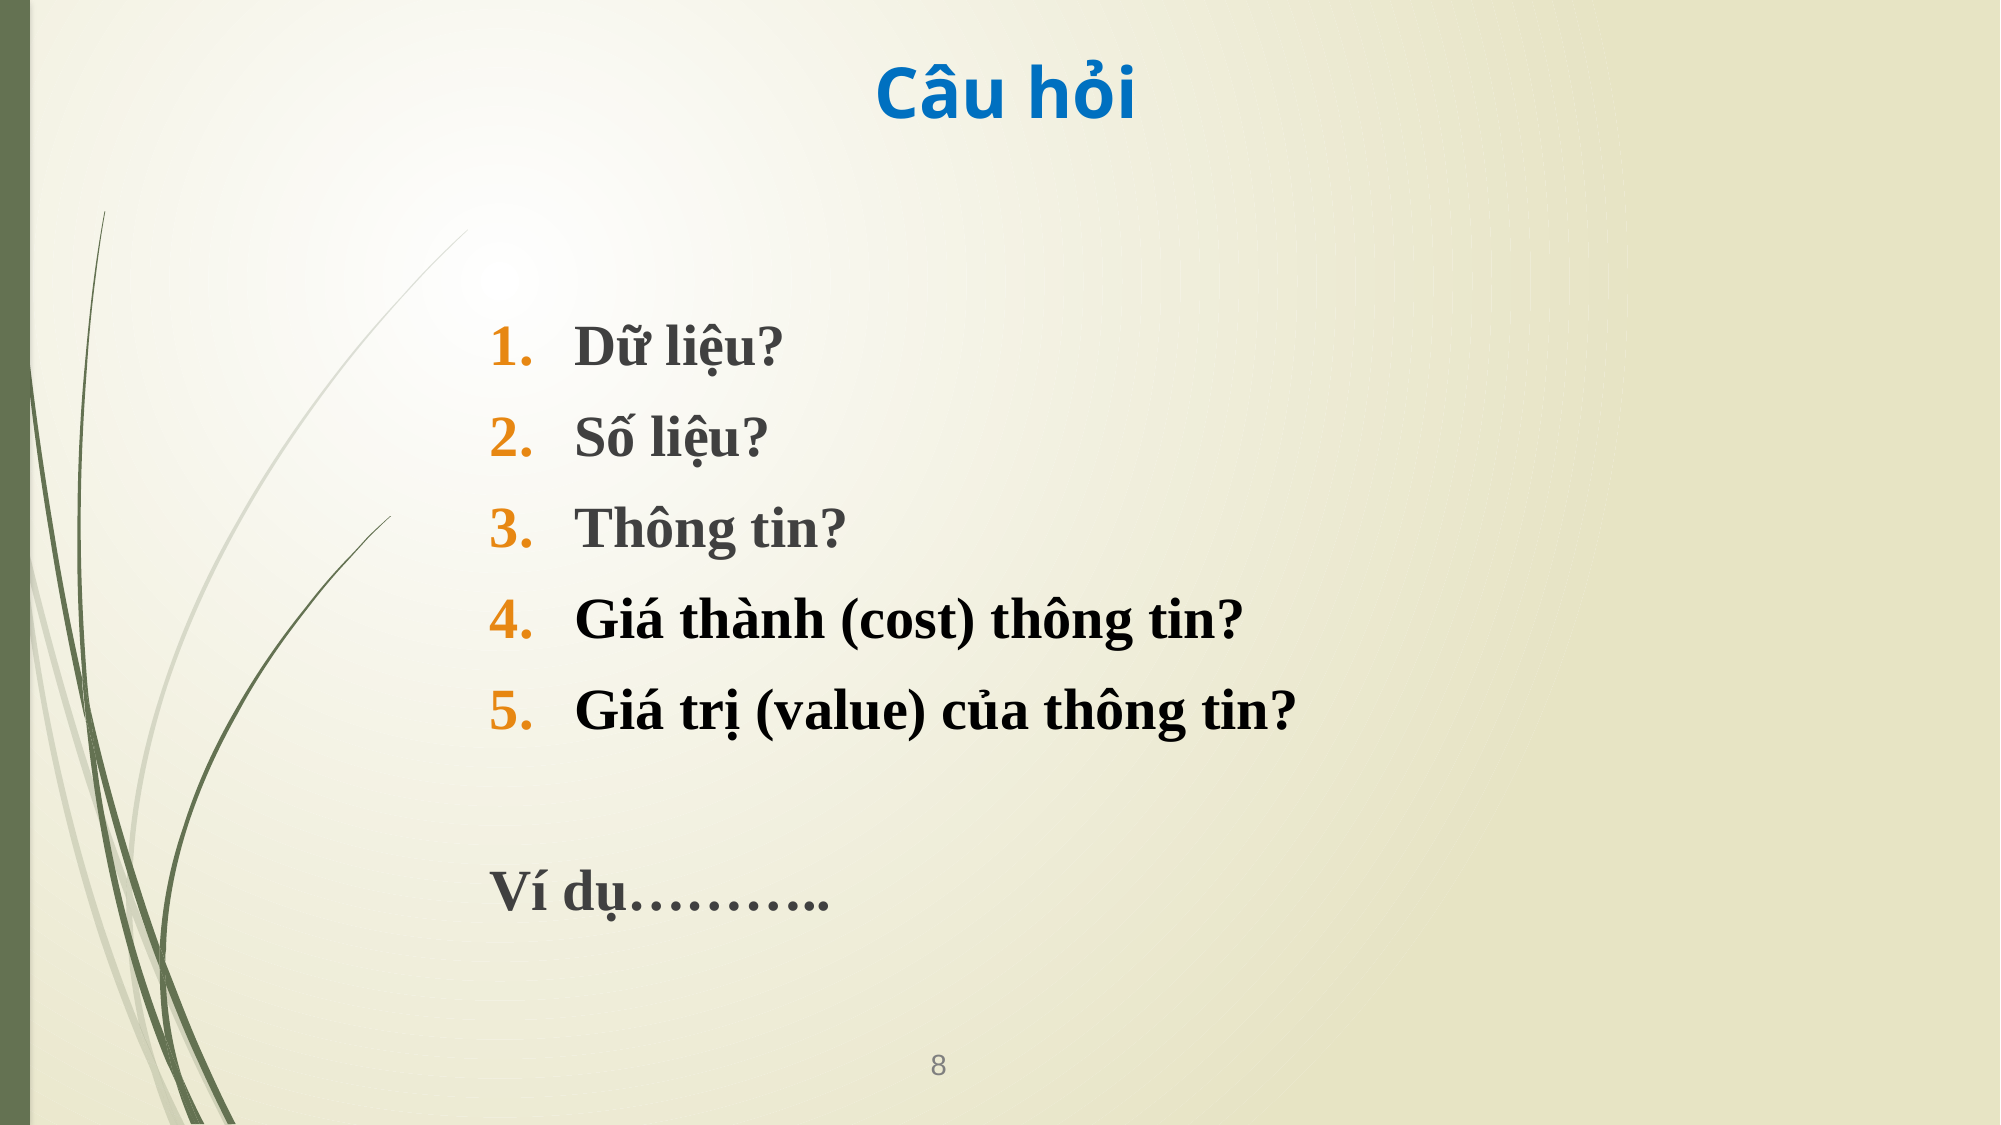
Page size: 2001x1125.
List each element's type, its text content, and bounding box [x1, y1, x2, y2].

list Dữ liệu? Số liệu? Thông tin? Giá thành (cost) thông tin? Giá trị (value) của thông tin? Ví dụ……….. [474, 299, 1650, 963]
slide_number 8 [915, 1039, 1044, 1099]
title Câu hỏi [212, 40, 1800, 141]
